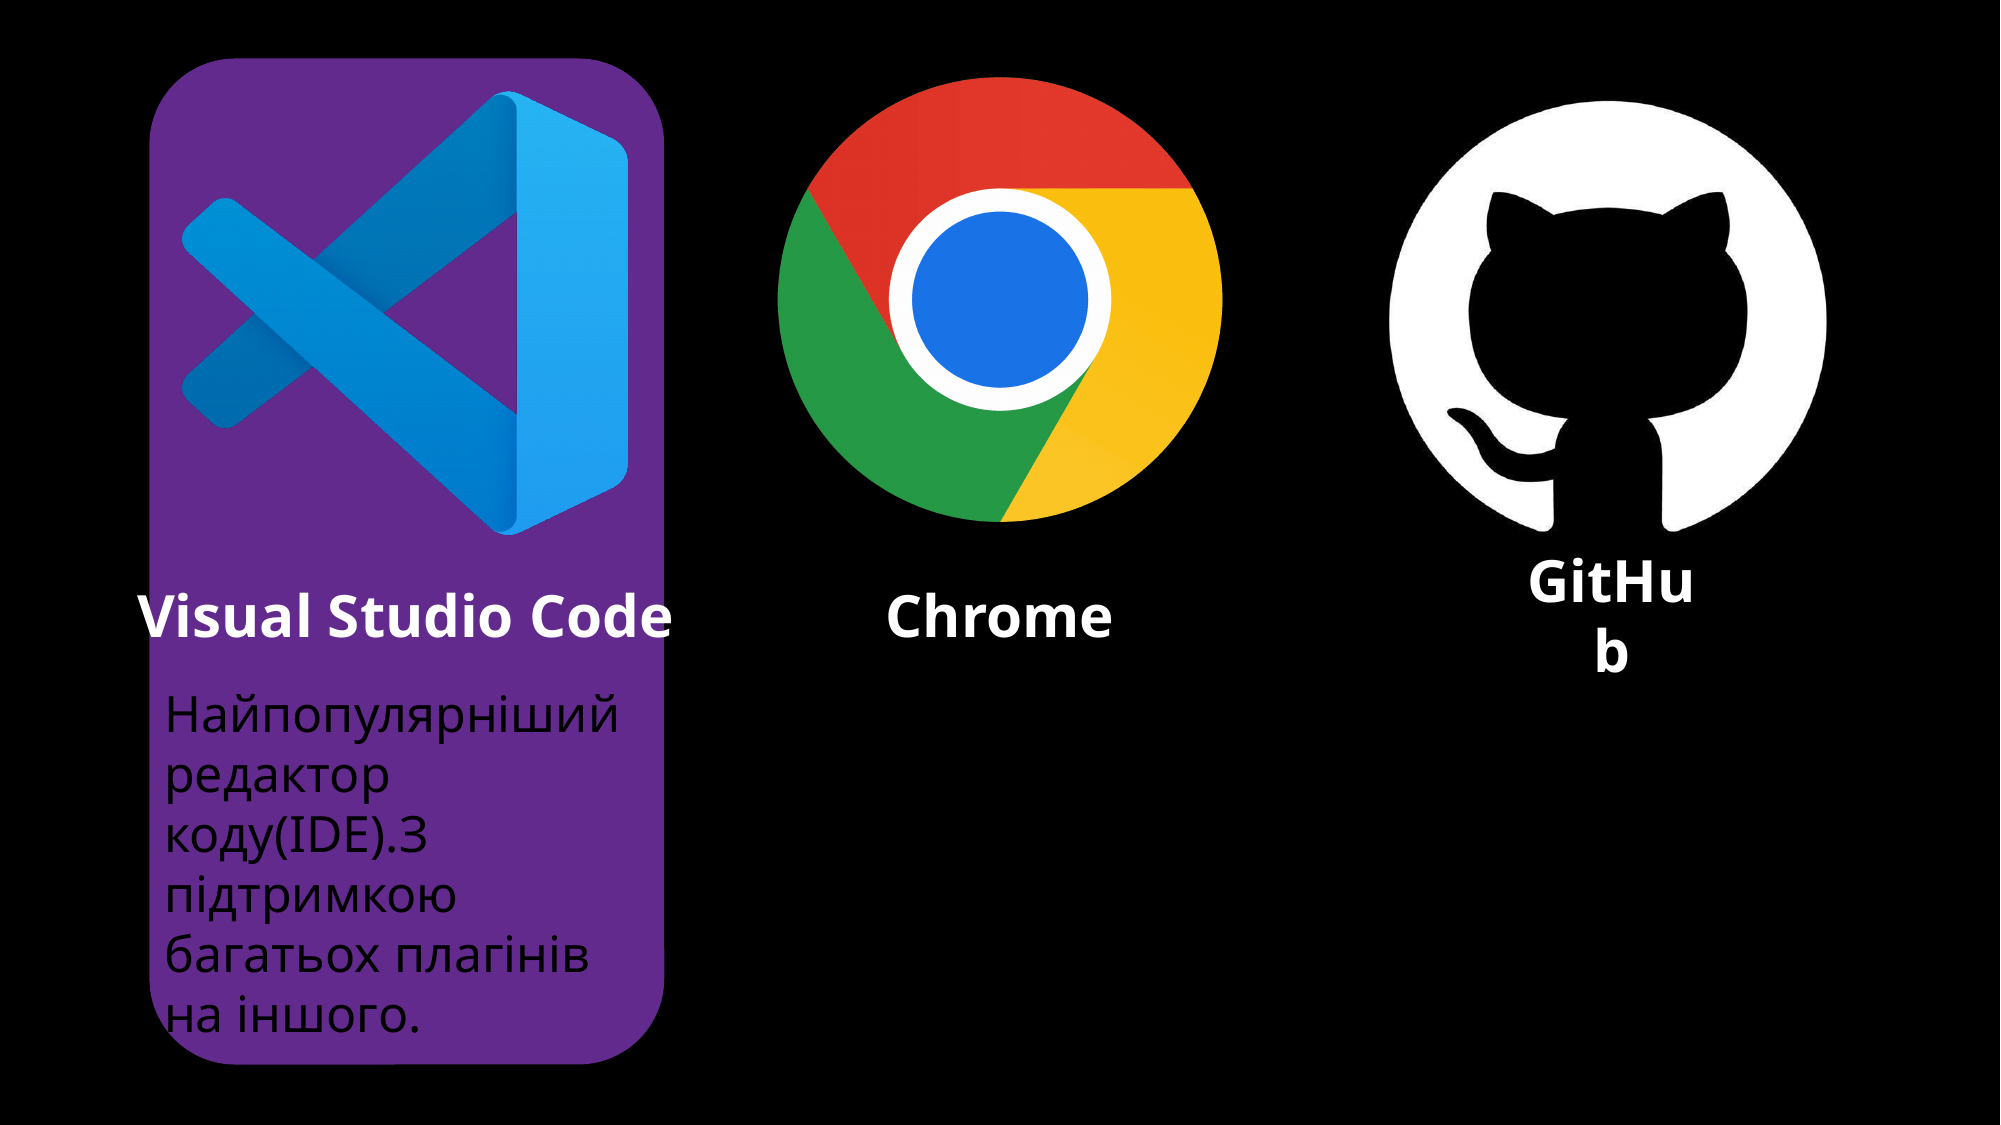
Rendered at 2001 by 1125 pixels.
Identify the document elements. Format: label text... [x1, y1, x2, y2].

text_box [148, 57, 666, 571]
text_box [148, 657, 666, 989]
picture [182, 58, 1842, 554]
text_box GitHub [1500, 554, 1723, 692]
text_box [185, 1050, 628, 1066]
text_box Chrome [811, 571, 1202, 657]
text_box Visual Studio Code [0, 571, 811, 657]
text_box Найпопулярніший редактор коду(IDE).З підтримкою багатьох плагінів на іншого. [149, 674, 665, 1050]
